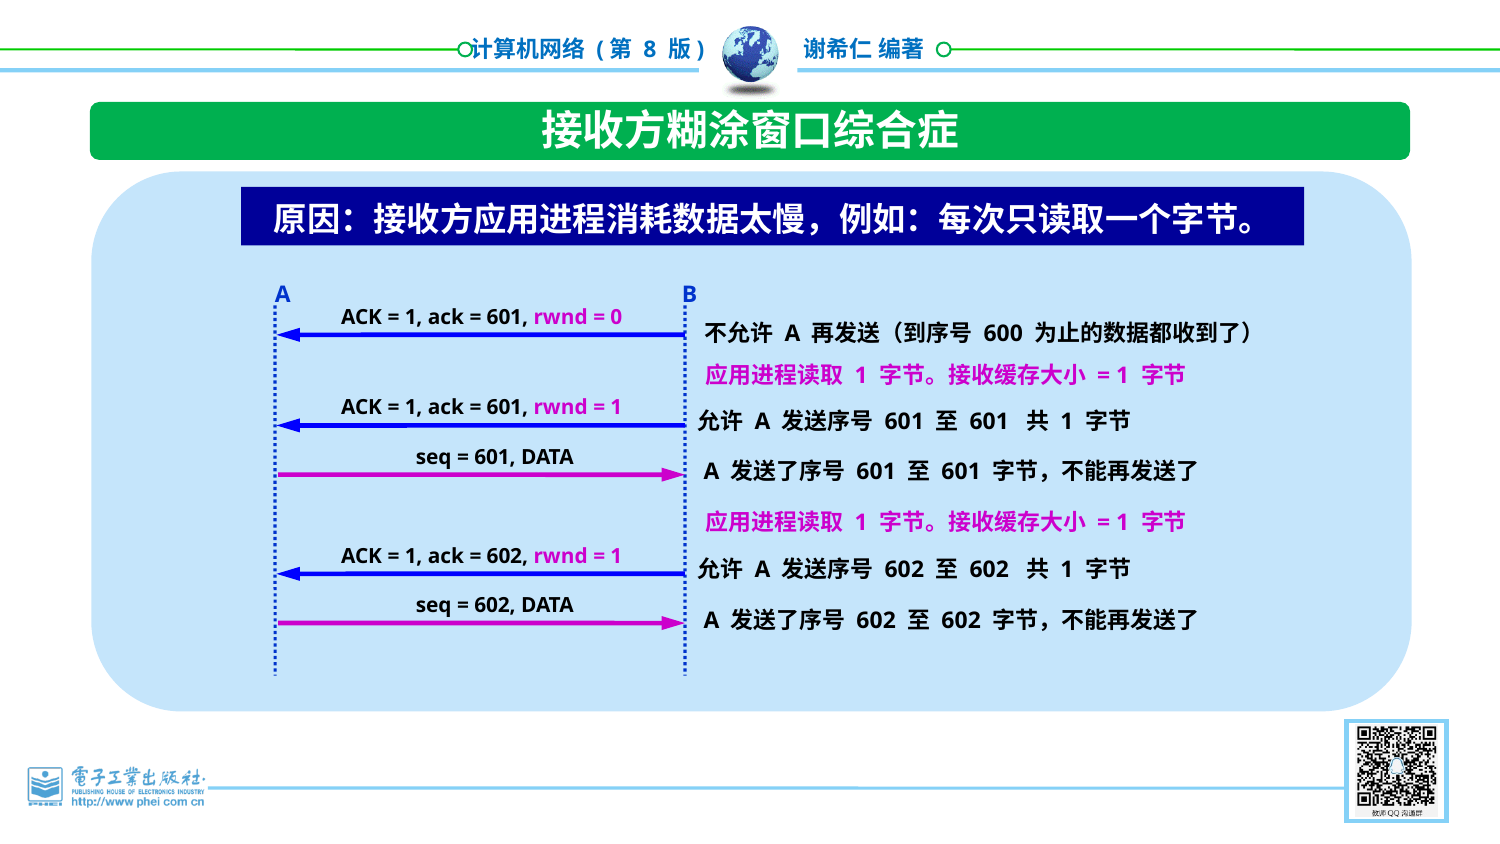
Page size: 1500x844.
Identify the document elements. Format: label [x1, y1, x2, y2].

text_box [89, 96, 1411, 162]
text_box [89, 169, 1414, 714]
picture [23, 764, 208, 809]
picture [1355, 724, 1438, 817]
picture [720, 24, 780, 96]
